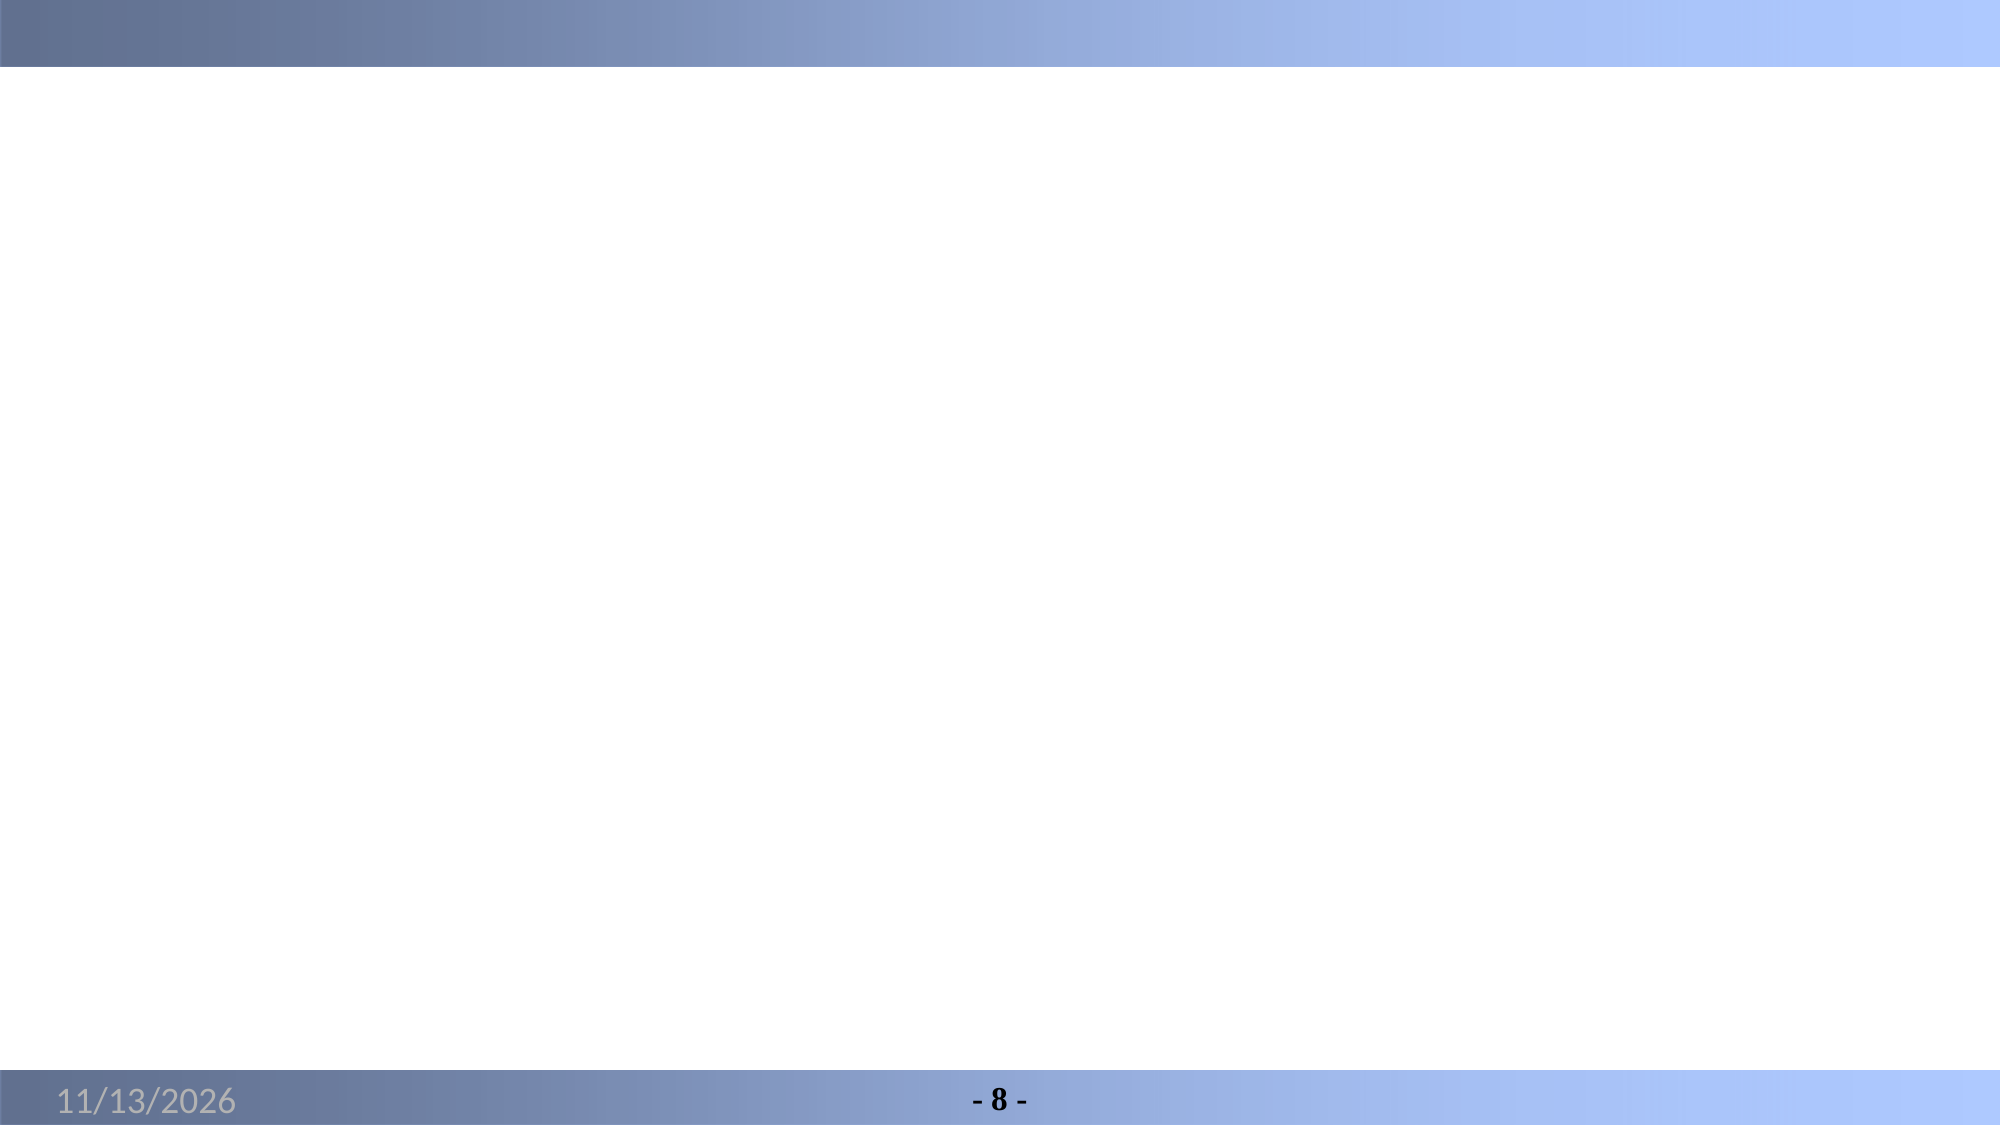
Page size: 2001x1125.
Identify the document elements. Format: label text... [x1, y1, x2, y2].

slide_number - 8 - [934, 1078, 1063, 1117]
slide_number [55, 1076, 516, 1122]
